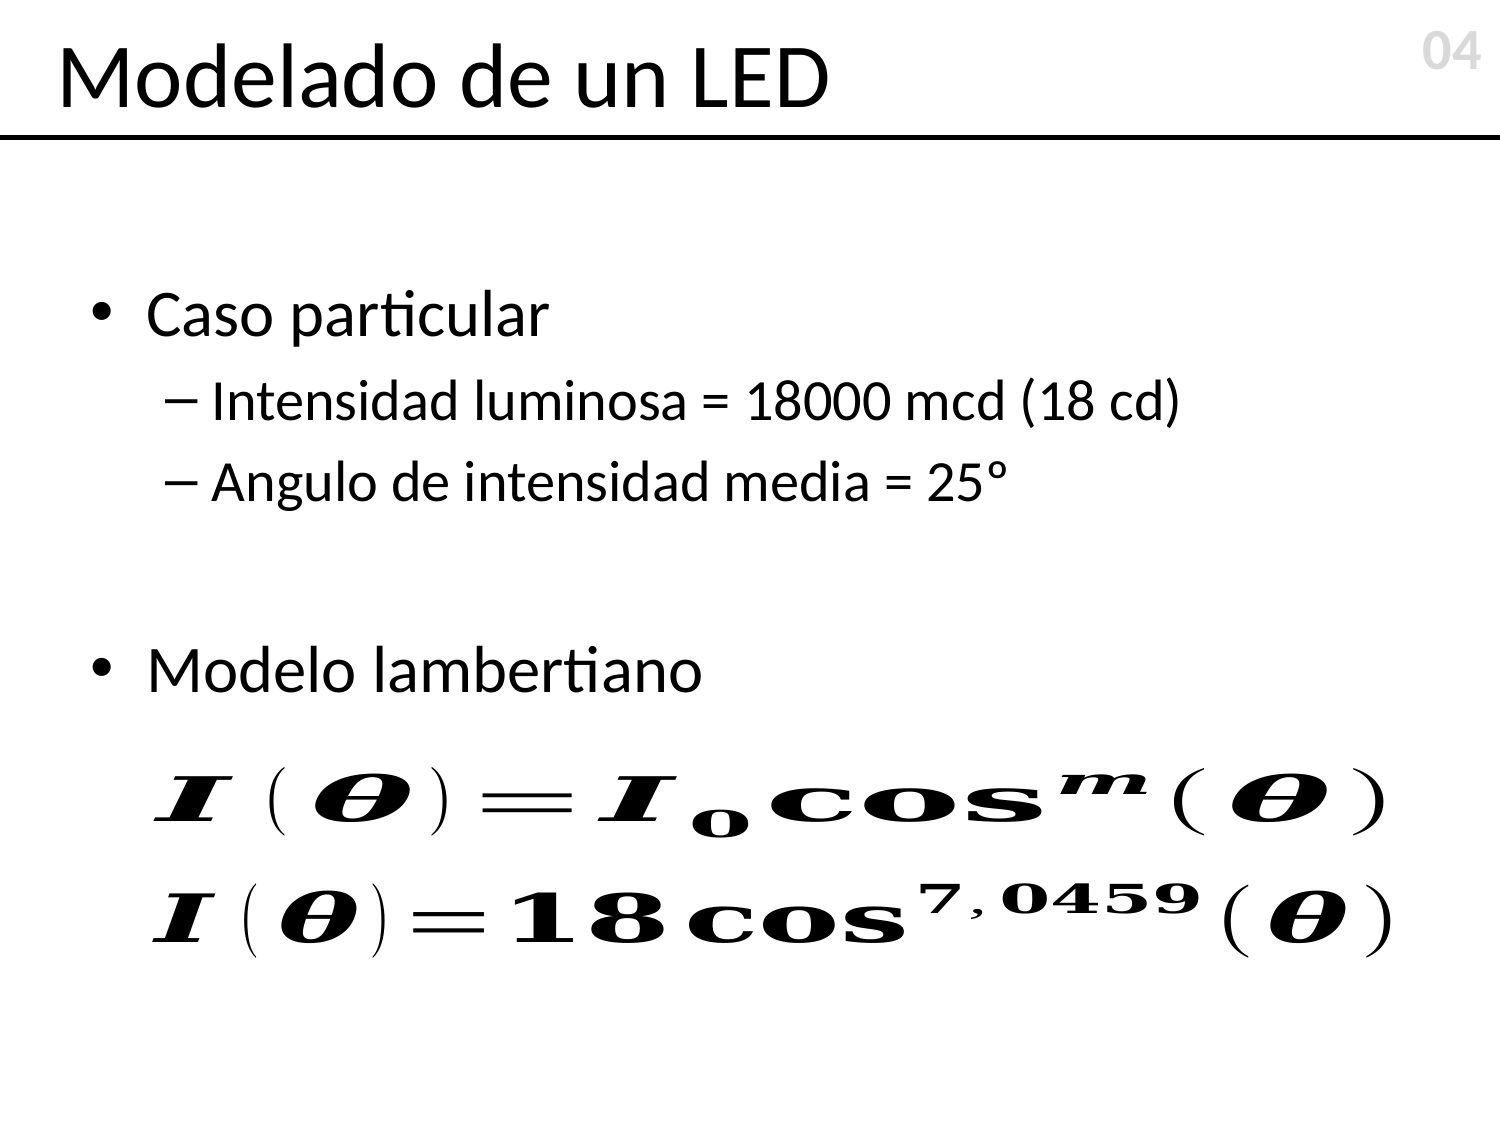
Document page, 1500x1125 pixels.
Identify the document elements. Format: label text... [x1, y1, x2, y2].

text_box 04 [1401, 4, 1497, 89]
title Modelado de un LED [41, 7, 1459, 135]
list Caso particular Intensidad luminosa = 18000 mcd (18 cd) Angulo de intensidad media = 25º Modelo lambertiano [75, 262, 1425, 1005]
